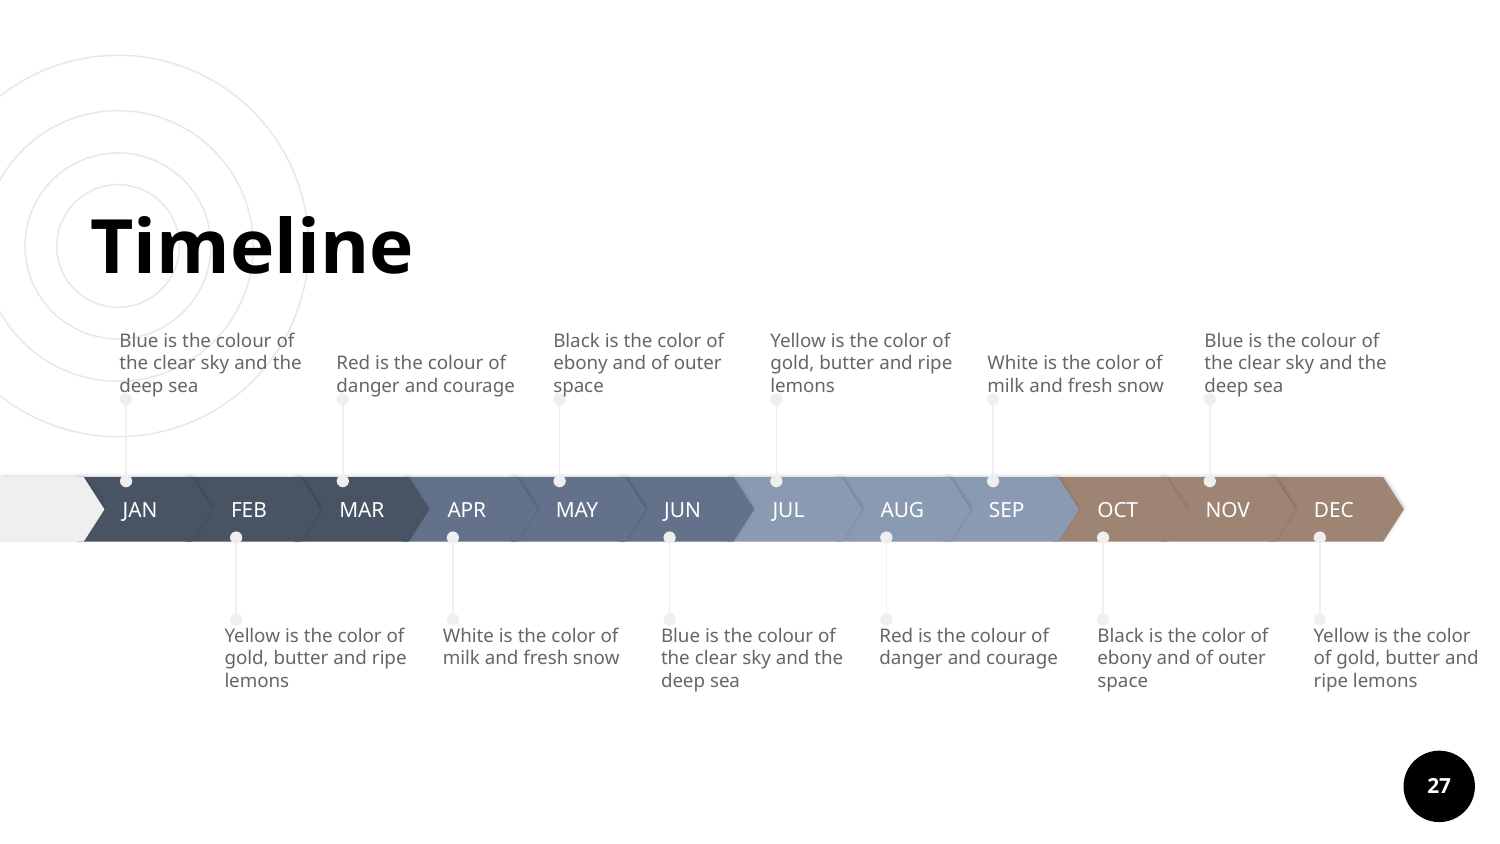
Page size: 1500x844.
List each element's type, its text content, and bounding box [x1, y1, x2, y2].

text_box JUN [629, 477, 755, 542]
text_box White is the color of milk and fresh snow [987, 308, 1193, 396]
text_box Yellow is the color of gold, butter and ripe lemons [770, 308, 976, 396]
text_box Blue is the colour of the clear sky and the deep sea [119, 308, 325, 396]
text_box JUL [736, 477, 863, 542]
text_box SEP [954, 477, 1079, 542]
text_box White is the color of milk and fresh snow [442, 623, 648, 711]
title Timeline [75, 191, 932, 304]
text_box Red is the colour of danger and courage [336, 308, 542, 396]
text_box Blue is the colour of the clear sky and the deep sea [1204, 308, 1410, 396]
text_box Red is the colour of danger and courage [879, 623, 1085, 711]
text_box JAN [87, 477, 213, 542]
text_box Yellow is the color of gold, butter and ripe lemons [224, 623, 430, 711]
text_box Black is the color of ebony and of outer space [1097, 623, 1303, 711]
text_box Blue is the colour of the clear sky and the deep sea [661, 623, 867, 711]
text_box Yellow is the color of gold, butter and ripe lemons [1313, 623, 1484, 711]
text_box [0, 477, 105, 542]
text_box MAR [304, 477, 430, 542]
text_box AUG [844, 477, 971, 542]
text_box OCT [1061, 477, 1188, 542]
text_box MAY [521, 477, 646, 542]
text_box Black is the color of ebony and of outer space [553, 308, 759, 396]
text_box FEB [196, 477, 322, 542]
text_box NOV [1169, 477, 1296, 542]
slide_number ‹#› [1403, 750, 1475, 823]
text_box DEC [1279, 477, 1404, 542]
text_box APR [411, 477, 538, 542]
